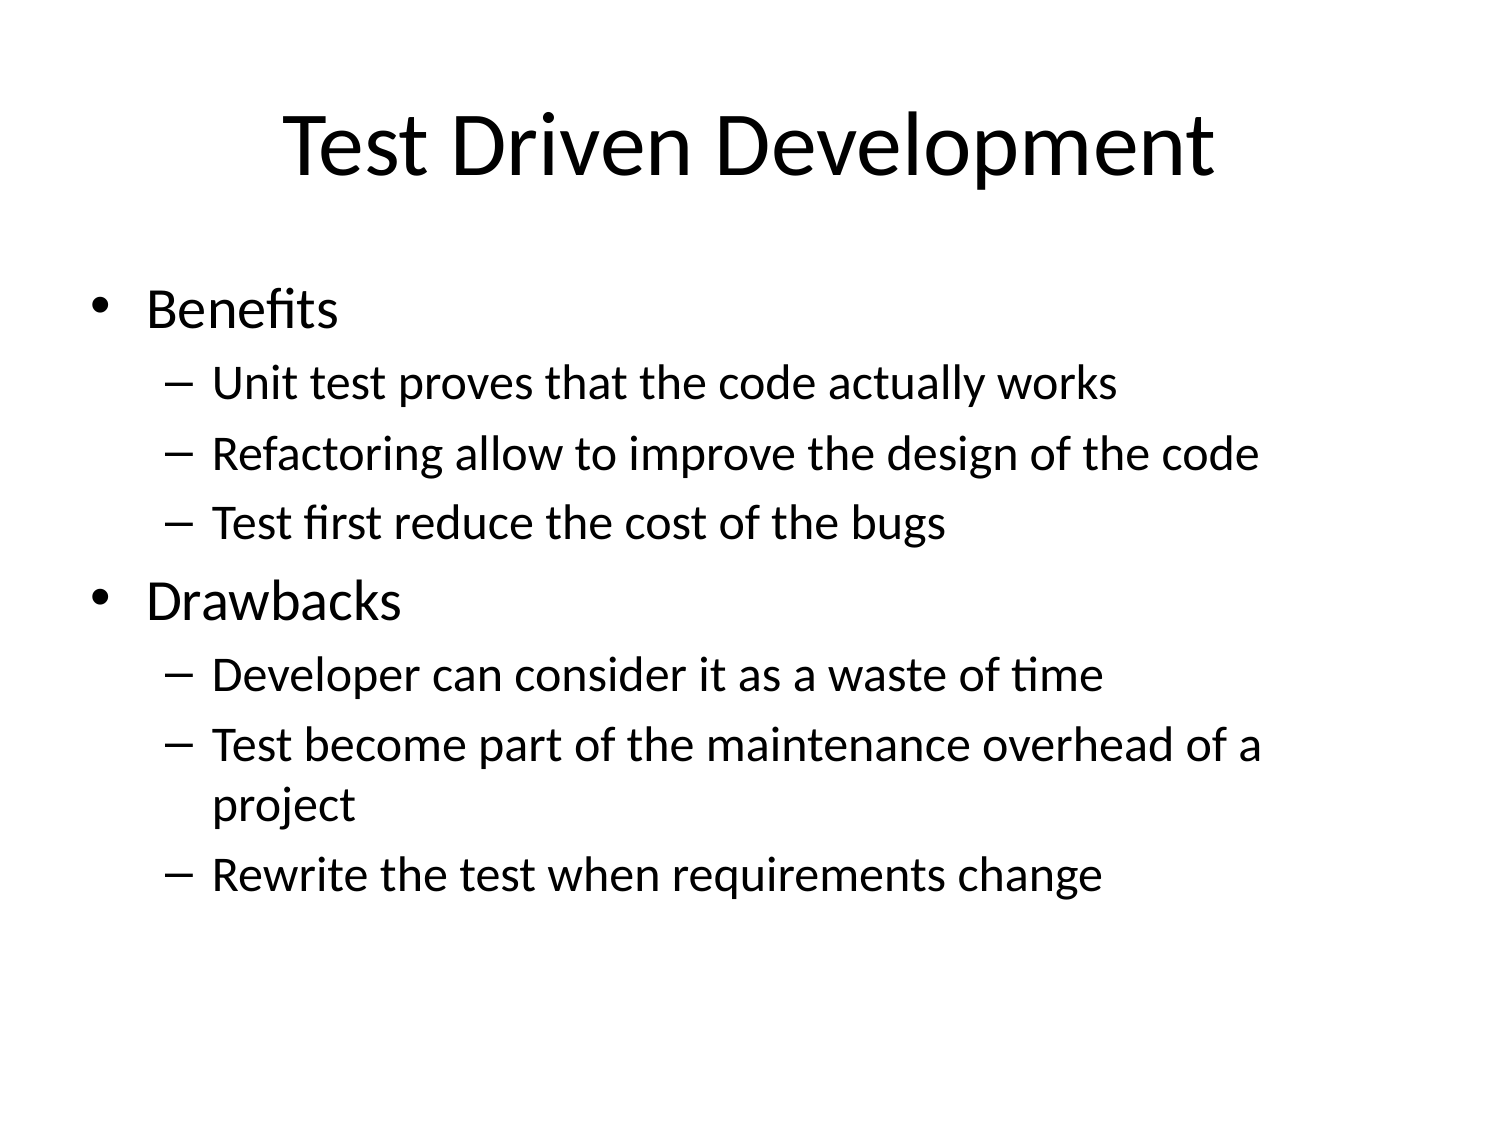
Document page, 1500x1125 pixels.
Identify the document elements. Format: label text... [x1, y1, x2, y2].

list Benefits Unit test proves that the code actually works Refactoring allow to improve the design of the code Test first reduce the cost of the bugs Drawbacks Developer can consider it as a waste of time Test become part of the maintenance overhead of a project Rewrite the test when requirements change [75, 262, 1425, 1005]
title Test Driven Development [75, 45, 1425, 233]
